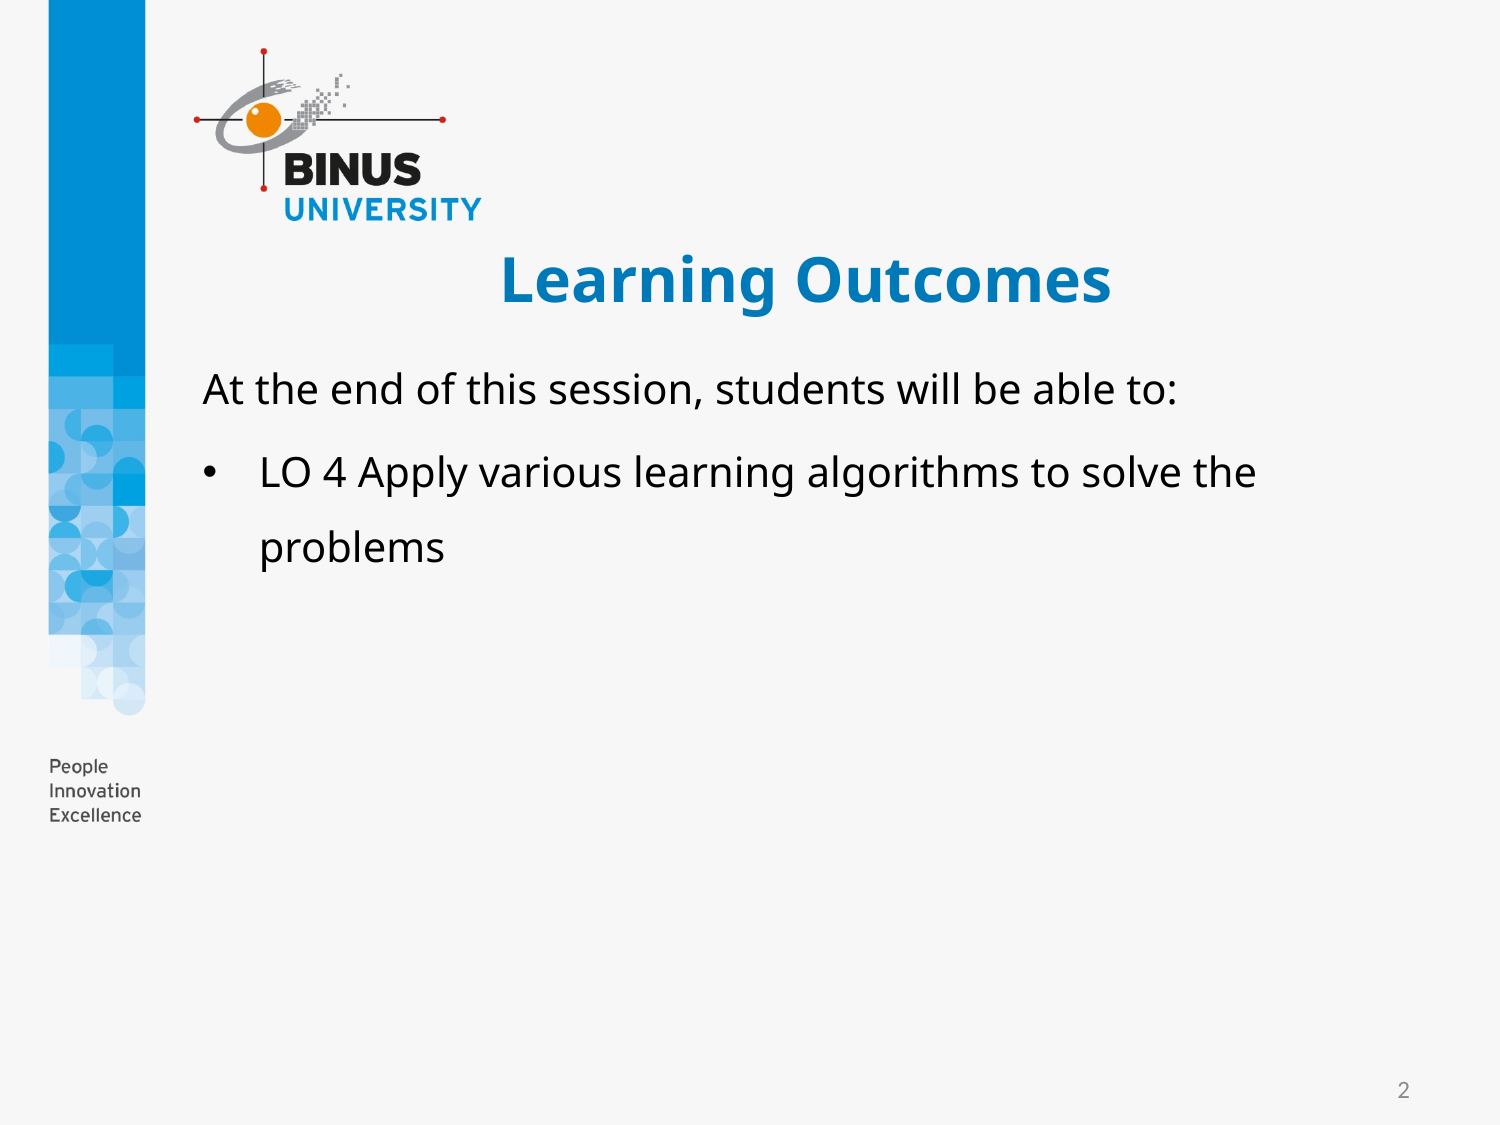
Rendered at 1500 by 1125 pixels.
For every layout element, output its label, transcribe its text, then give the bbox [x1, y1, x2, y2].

picture [0, 0, 1500, 845]
title Learning Outcomes [187, 224, 1425, 329]
list At the end of this session, students will be able to: LO 4 Apply various learning algorithms to solve the problems [187, 329, 1436, 1062]
slide_number 2 [1074, 1058, 1425, 1119]
